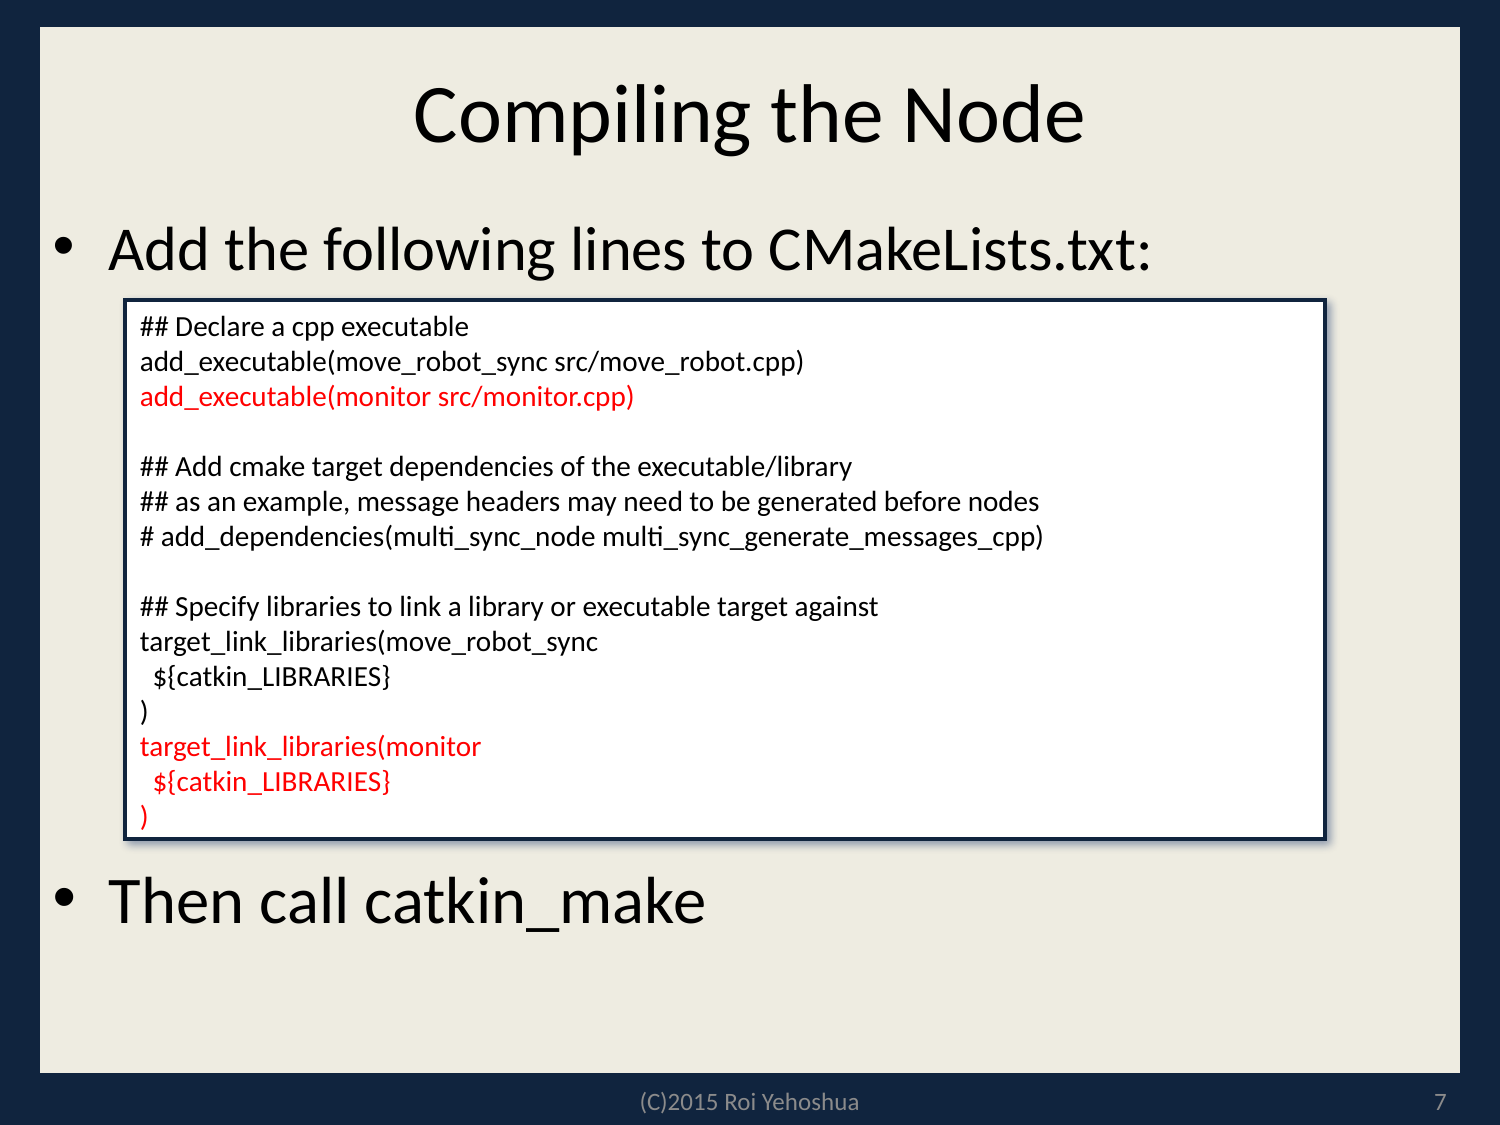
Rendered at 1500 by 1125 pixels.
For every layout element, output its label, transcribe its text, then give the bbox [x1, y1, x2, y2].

slide_number 7 [1111, 1080, 1462, 1125]
title Compiling the Node [37, 31, 1463, 188]
text_box ## Declare a cpp executable add_executable(move_robot_sync src/move_robot.cpp) add_executable(monitor src/monitor.cpp) ## Add cmake target dependencies of the executable/library ## as an example, message headers may need to be generated before nodes # add_dependencies(multi_sync_node multi_sync_generate_messages_cpp) ## Specify libraries to link a library or executable target against target_link_libraries(move_robot_sync ${catkin_LIBRARIES} ) target_link_libraries(monitor ${catkin_LIBRARIES} ) [124, 299, 1325, 840]
footer (C)2015 Roi Yehoshua [512, 1074, 988, 1125]
list Add the following lines to CMakeLists.txt: Then call catkin_make [37, 200, 1463, 1080]
